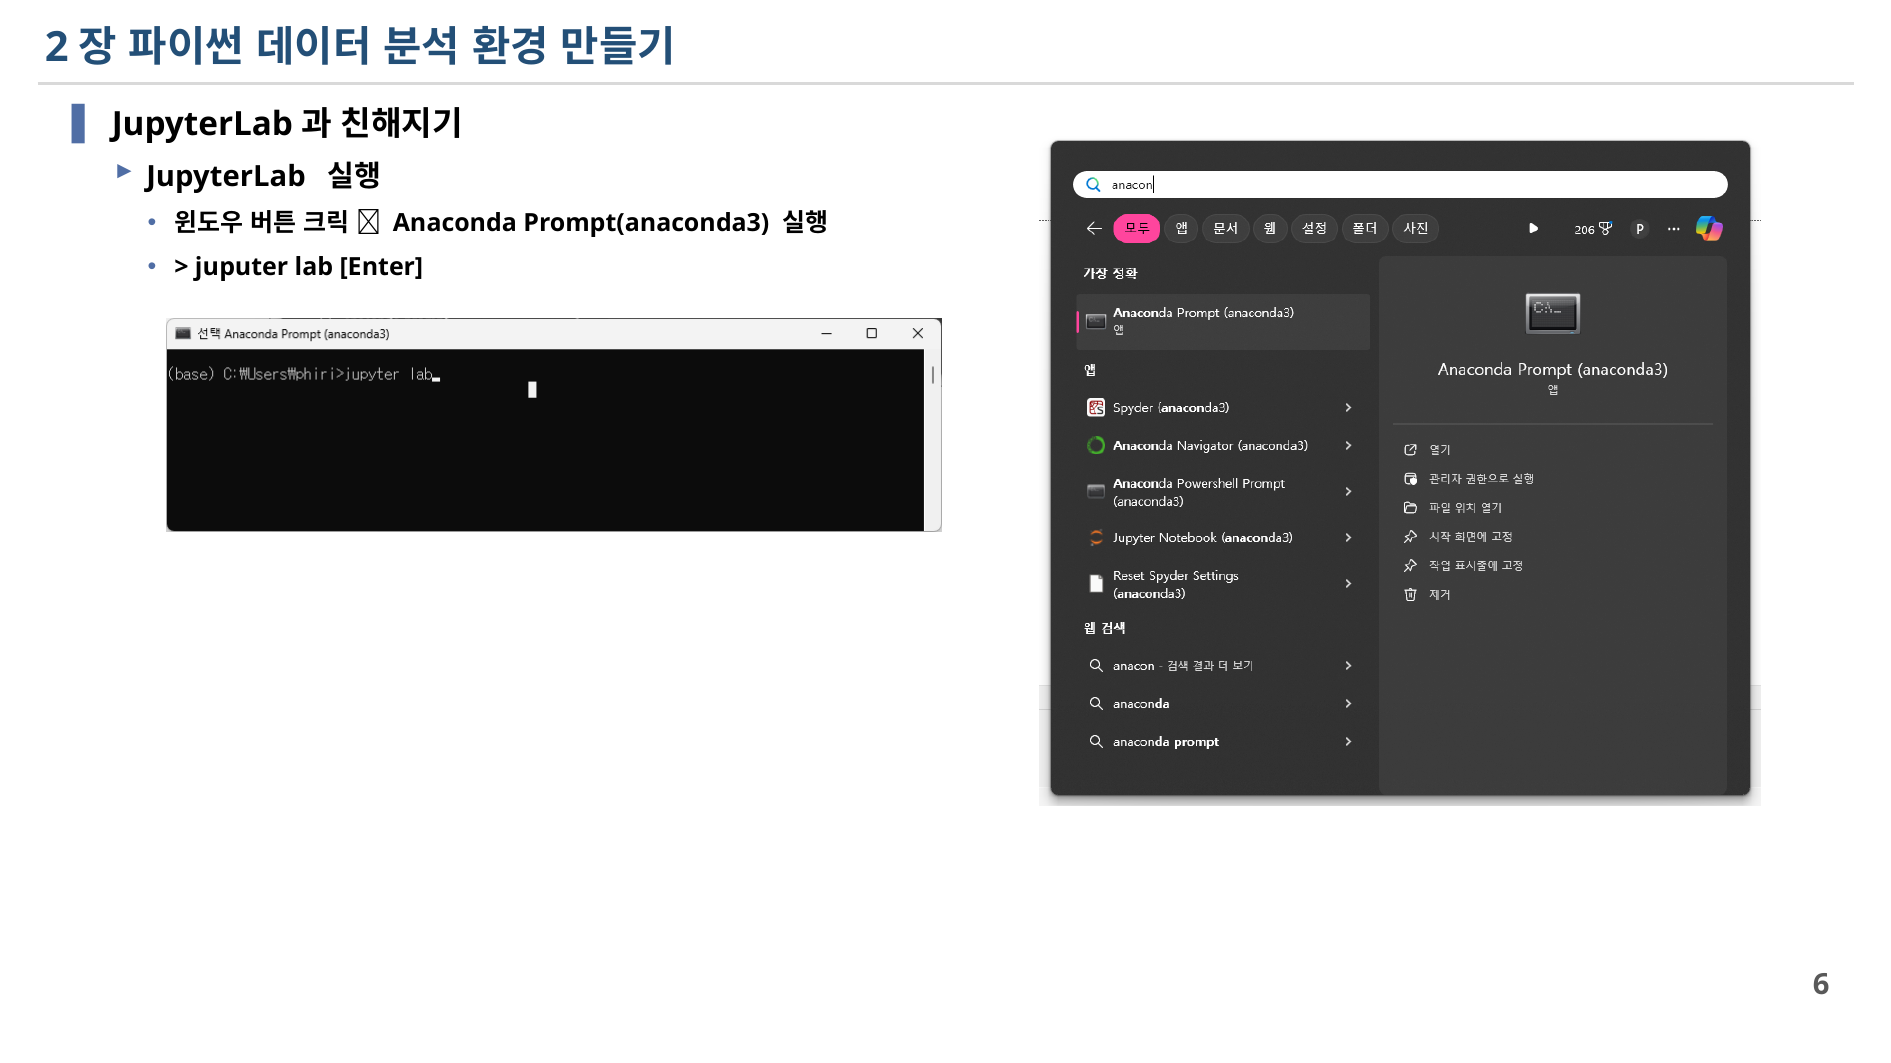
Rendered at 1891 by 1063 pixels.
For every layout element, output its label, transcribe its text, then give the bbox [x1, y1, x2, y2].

picture [166, 318, 942, 532]
title 2장 파이썬 데이터 분석 환경 만들기 [29, 11, 1809, 78]
list JupyterLab과 친해지기 JupyterLab 실행 윈도우 버튼 크릭  Anaconda Prompt(anaconda3) 실행 > juputer lab [Enter] [43, 94, 1855, 544]
picture [1039, 129, 1761, 806]
slide_number 6 [1703, 956, 1845, 1014]
